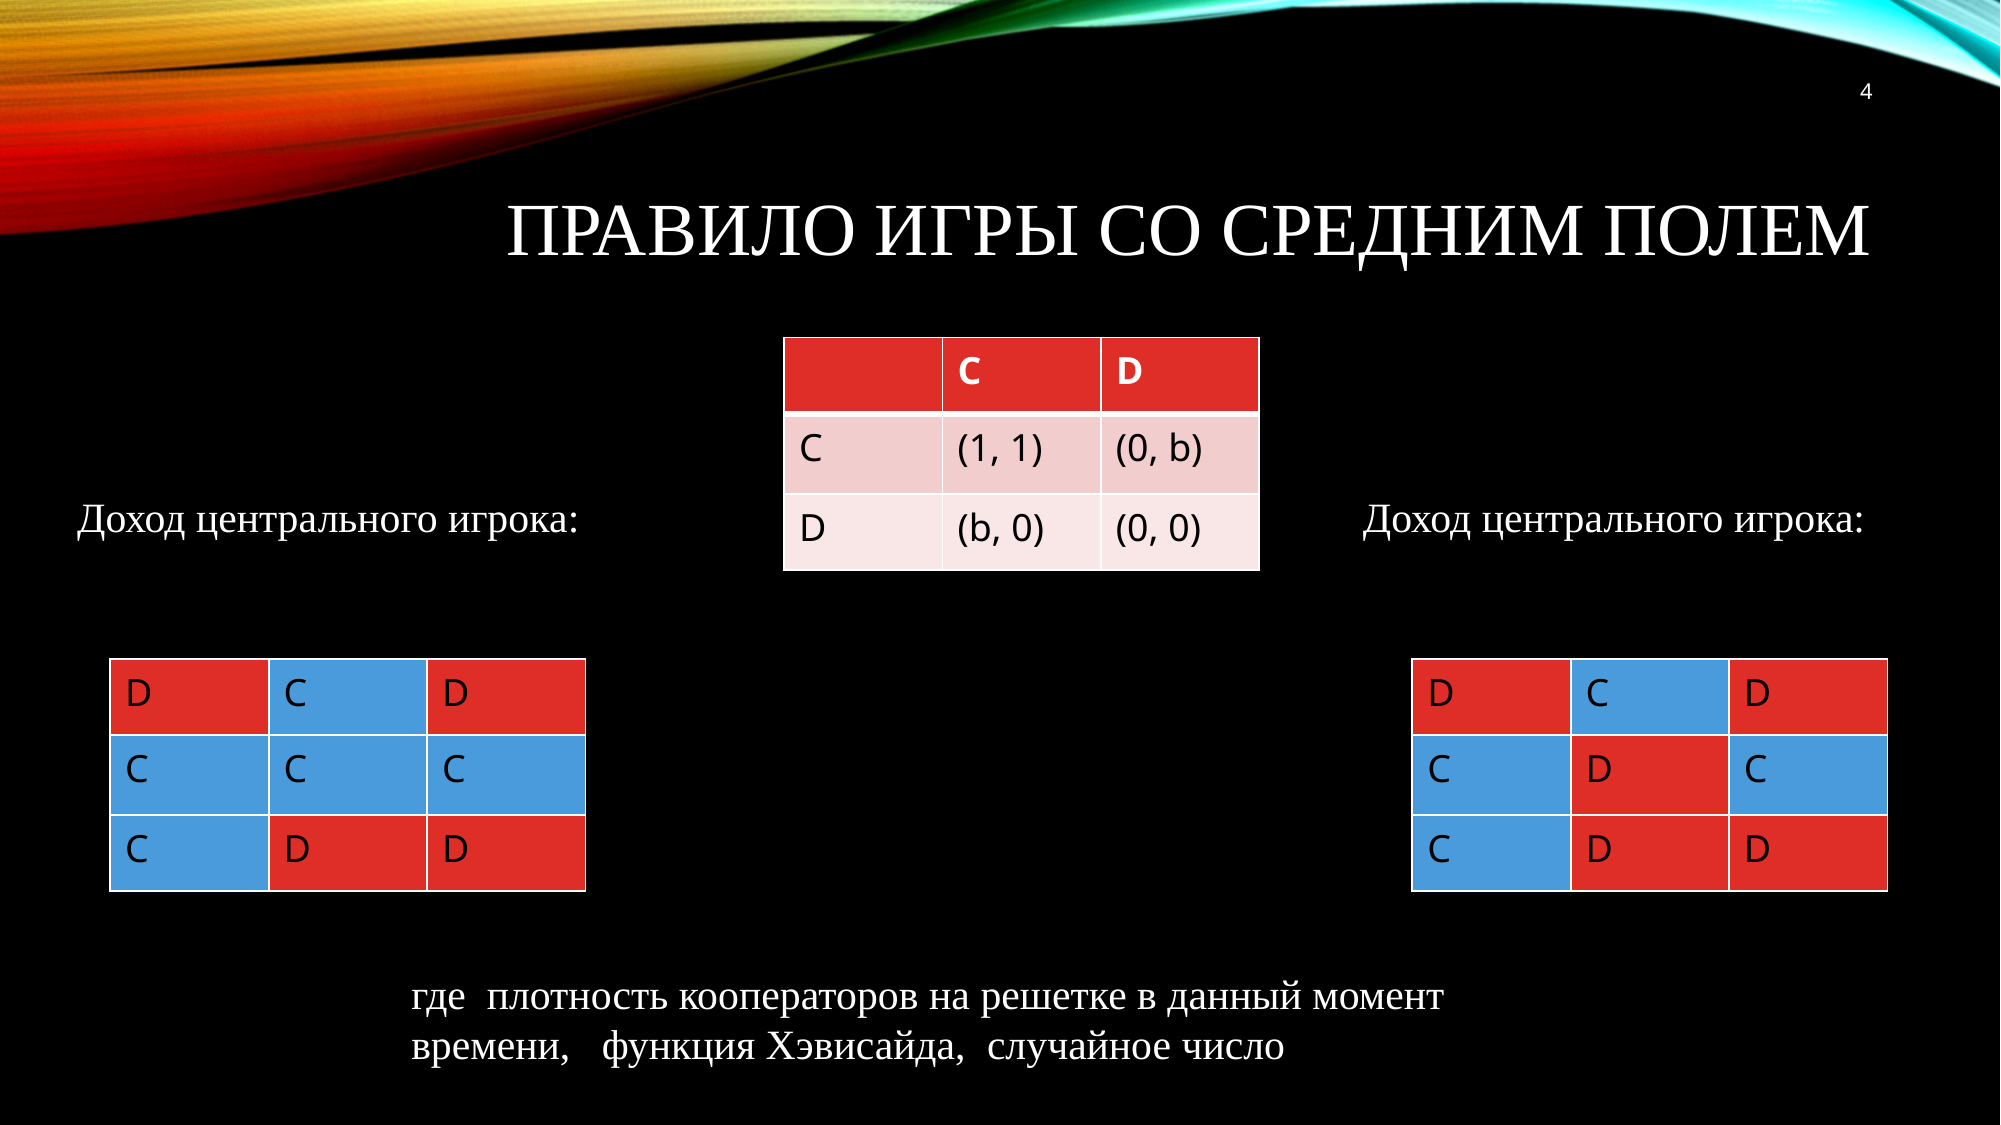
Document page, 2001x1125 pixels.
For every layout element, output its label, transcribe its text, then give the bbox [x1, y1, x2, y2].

table_header D [1413, 660, 1570, 734]
table_cell D [428, 816, 585, 890]
table_cell C [1730, 736, 1887, 814]
table_header С [270, 660, 426, 734]
table_cell C [785, 417, 942, 493]
table_cell C [428, 736, 585, 814]
table_header С [1572, 660, 1728, 734]
table_header D [1730, 660, 1887, 734]
table_cell (1, 1) [943, 417, 1100, 493]
table_cell C [111, 736, 268, 814]
table_cell C [1413, 736, 1570, 814]
table_cell C [111, 816, 268, 890]
picture [0, 0, 2000, 237]
title Правило игры со средним полем [269, 125, 1888, 338]
table_header D [1102, 338, 1258, 411]
table_header D [111, 660, 268, 734]
table_cell C [270, 736, 426, 814]
table_header D [428, 660, 585, 734]
table_cell D [270, 816, 426, 890]
table_cell D [785, 495, 942, 569]
table_cell D [1572, 736, 1728, 814]
table_cell D [1572, 816, 1728, 890]
table_cell C [1413, 816, 1570, 890]
table_cell D [1730, 816, 1887, 890]
table_cell (b, 0) [943, 495, 1100, 569]
slide_number 4 [1437, 62, 1888, 123]
table_cell (0, 0) [1102, 495, 1258, 569]
table_cell (0, b) [1102, 417, 1258, 493]
table_header [785, 338, 942, 411]
table_header С [943, 338, 1100, 411]
